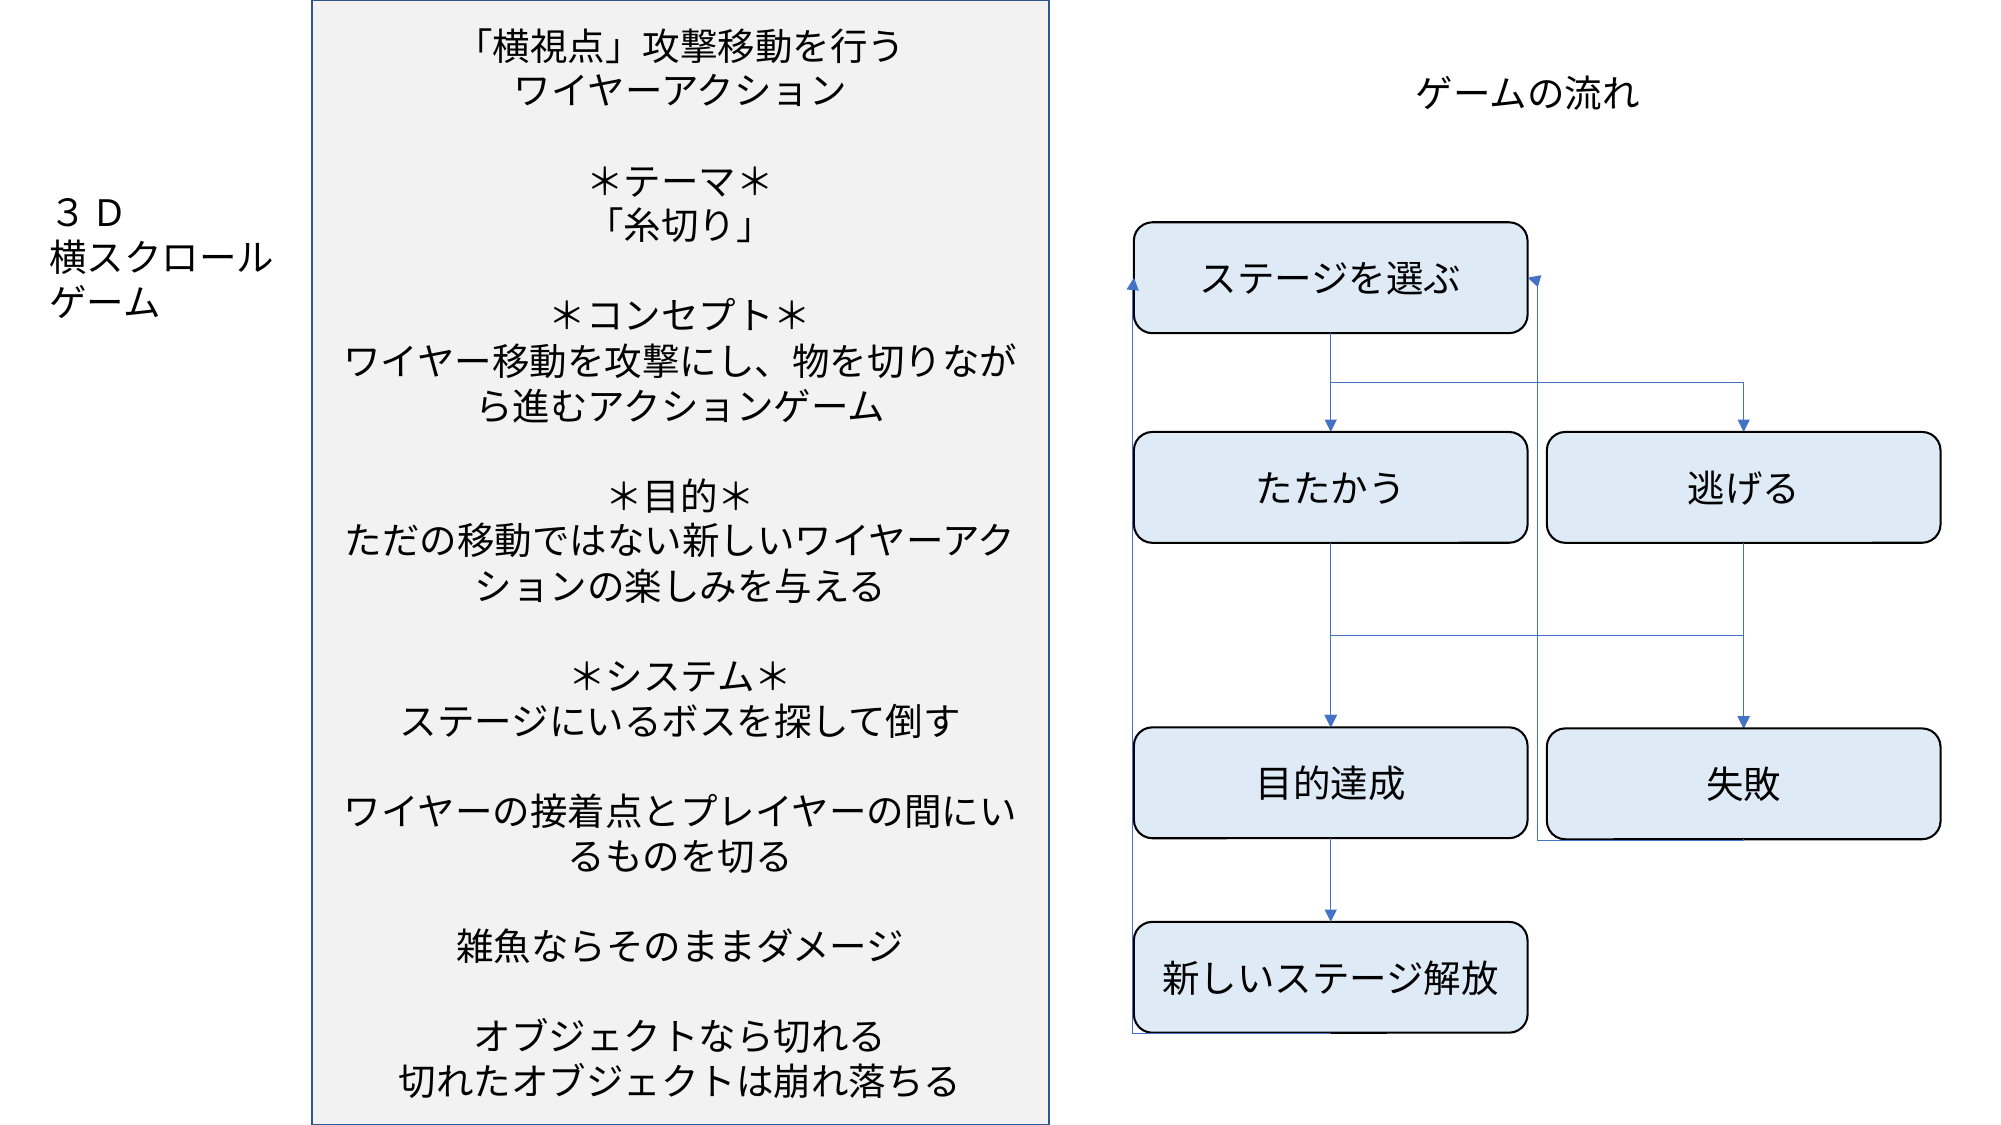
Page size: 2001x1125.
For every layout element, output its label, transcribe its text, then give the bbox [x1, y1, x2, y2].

text_box ３D 横スクロール ゲーム [34, 181, 290, 332]
text_box 新しいステージ解放 [1133, 920, 1529, 1034]
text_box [1487, 176, 1587, 428]
text_box ゲームの流れ [1400, 63, 1655, 123]
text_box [854, 556, 1610, 754]
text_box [1354, 450, 1917, 667]
text_box ステージを選ぶ [1132, 221, 1487, 335]
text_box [1444, 428, 1630, 450]
text_box 逃げる [1630, 430, 1942, 544]
text_box 失敗 [1630, 727, 1942, 841]
text_box たたかう [1133, 430, 1444, 544]
text_box 「横視点」攻撃移動を行う ワイヤーアクション ＊テーマ＊ 「糸切り」 ＊コンセプト＊ ワイヤー移動を攻撃にし、物を切りながら進むアクションゲーム ＊目的＊ ただの移動ではない新しいワイヤーアクションの楽しみを与える ＊システム＊ ステージにいるボスを探して倒す ワイヤーの接着点とプレイヤーの間にいるものを切る 雑魚ならそのままダメージ オブジェクトなら切れる 切れたオブジェクトは崩れ落ちる [311, 0, 1050, 1125]
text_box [1444, 667, 1630, 842]
text_box 目的達成 [1133, 754, 1444, 840]
